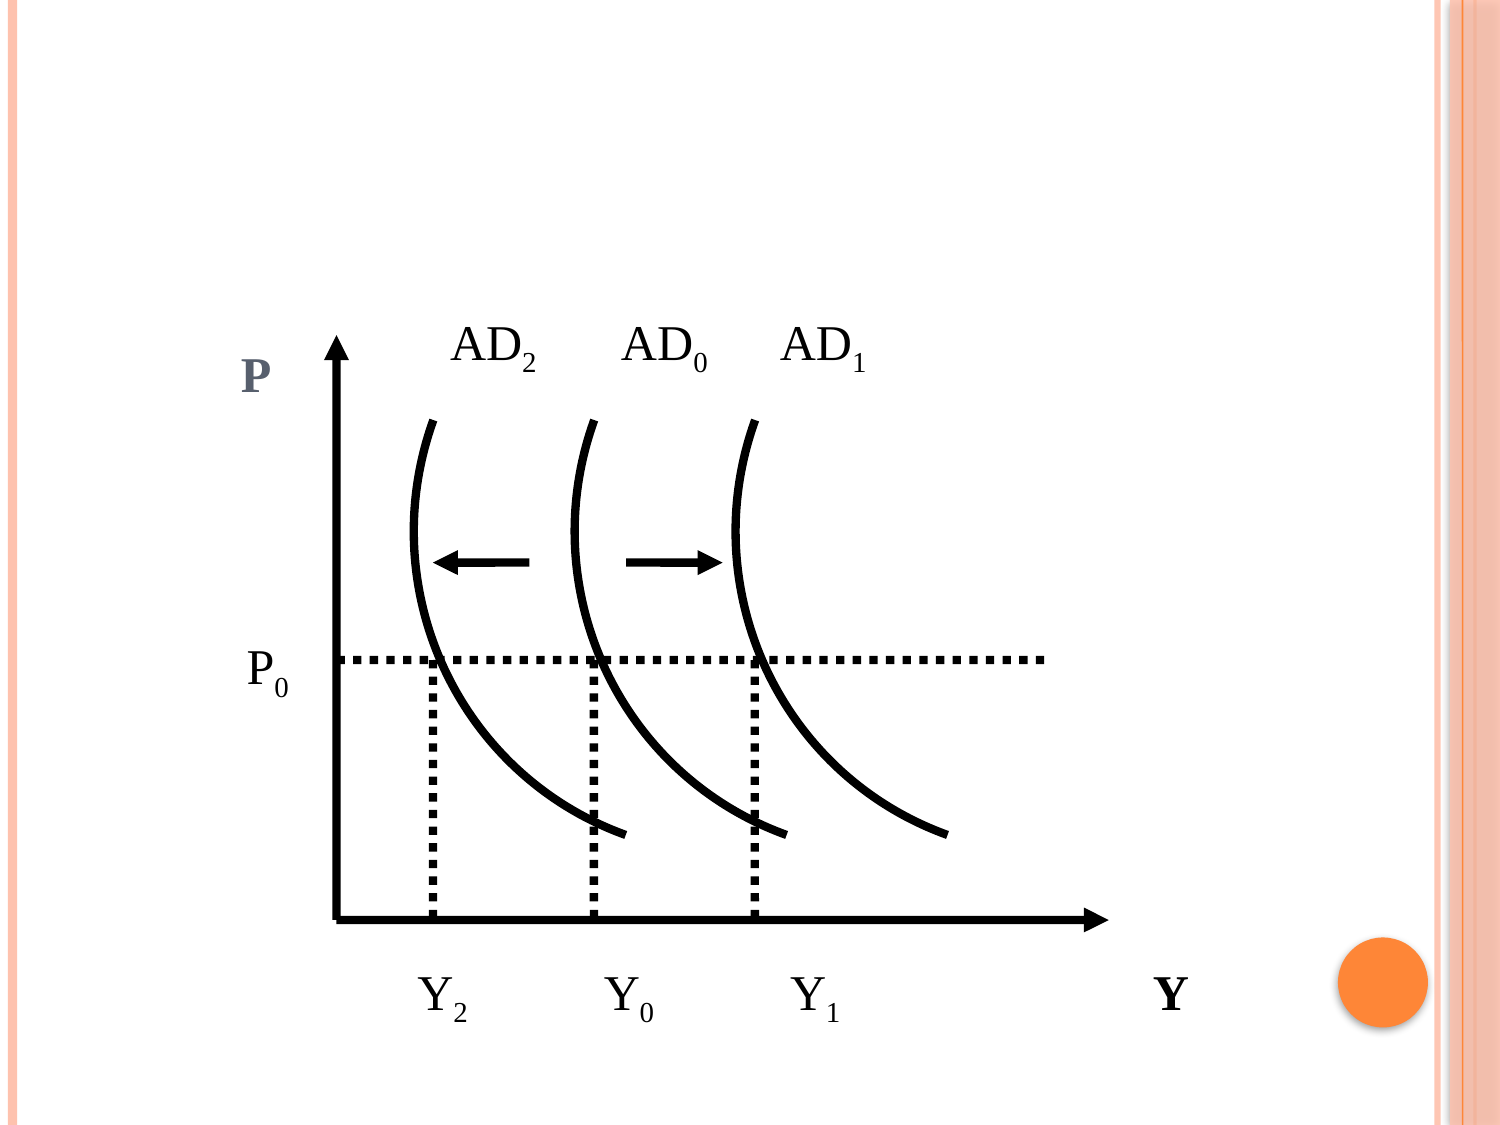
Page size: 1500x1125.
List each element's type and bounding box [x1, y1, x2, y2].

text_box [174, 302, 1238, 1051]
